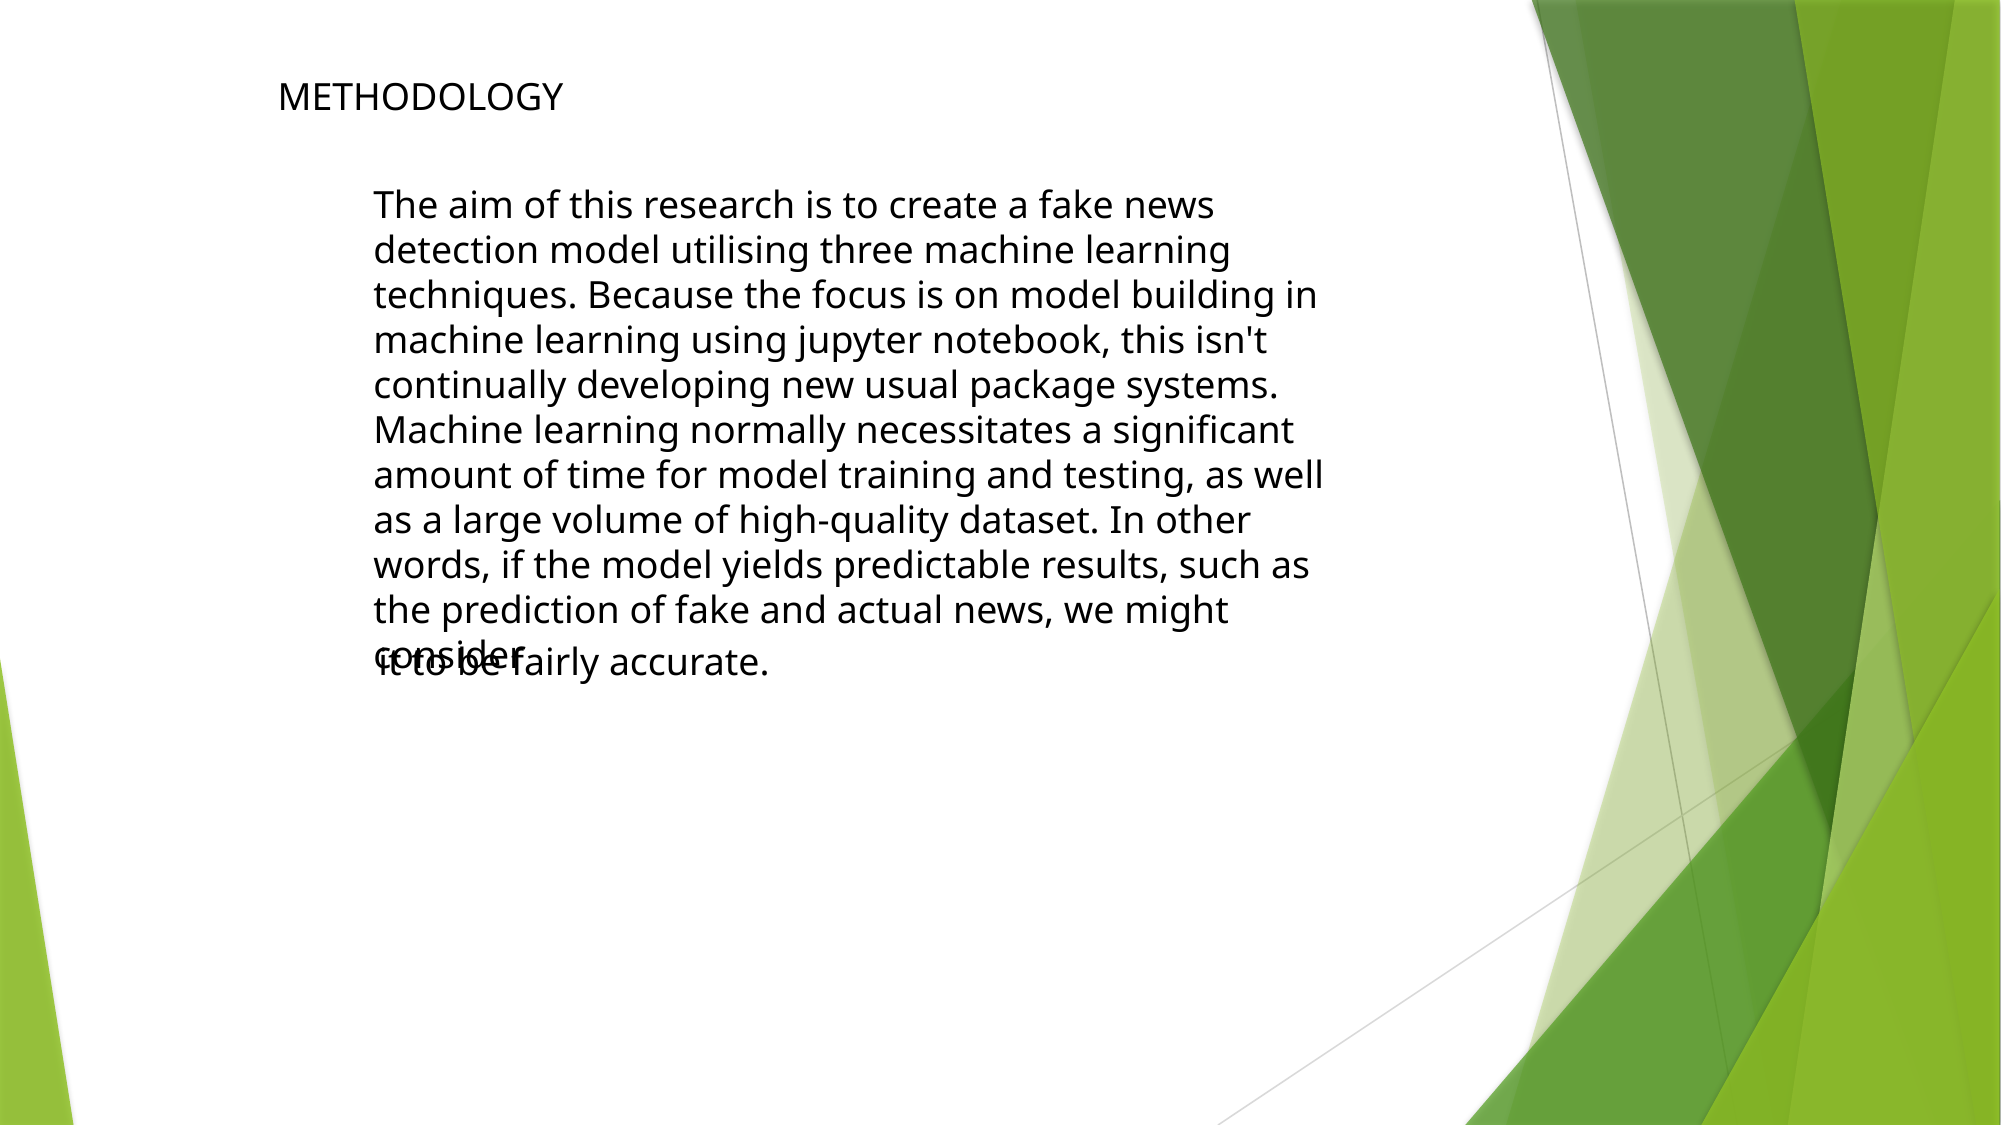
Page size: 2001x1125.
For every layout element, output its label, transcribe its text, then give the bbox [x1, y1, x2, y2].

text_box METHODOLOGY [263, 65, 589, 125]
text_box The aim of this research is to create a fake news detection model utilising three machine learning techniques. Because the focus is on model building in machine learning using jupyter notebook, this isn't continually developing new usual package systems. Machine learning normally necessitates a significant amount of time for model training and testing, as well as a large volume of high-quality dataset. In other words, if the model yields predictable results, such as the prediction of fake and actual news, we might consider [358, 173, 1359, 684]
text_box it to be fairly accurate. [363, 630, 795, 690]
